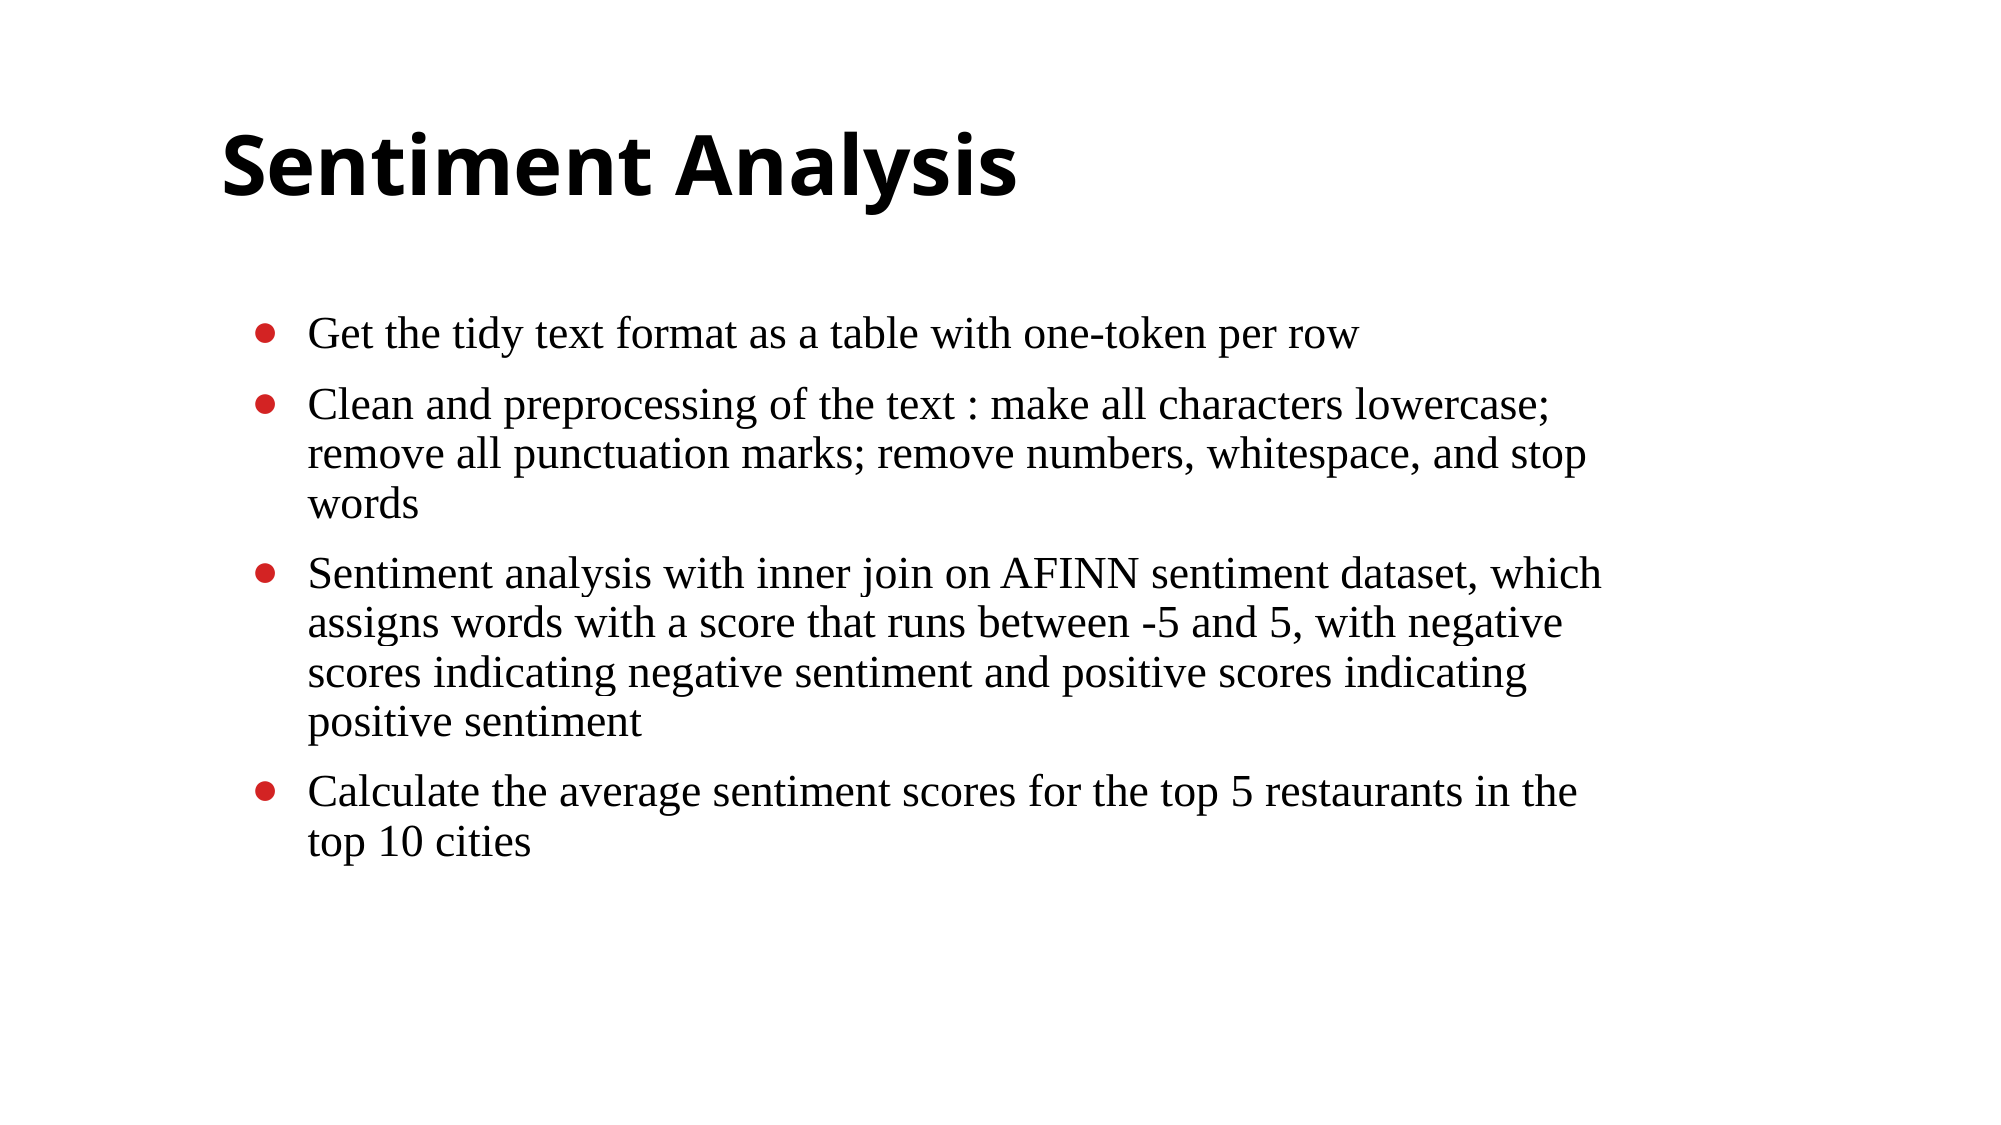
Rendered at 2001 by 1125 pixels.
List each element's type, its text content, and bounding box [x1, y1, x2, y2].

list Get the tidy text format as a table with one-token per row Clean and preprocessing of the text : make all characters lowercase; remove all punctuation marks; remove numbers, whitespace, and stop words Sentiment analysis with inner join on AFINN sentiment dataset, which assigns words with a score that runs between -5 and 5, with negative scores indicating negative sentiment and positive scores indicating positive sentiment Calculate the average sentiment scores for the top 5 restaurants in the top 10 cities [217, 301, 1627, 853]
title Sentiment Analysis [206, 59, 1719, 278]
